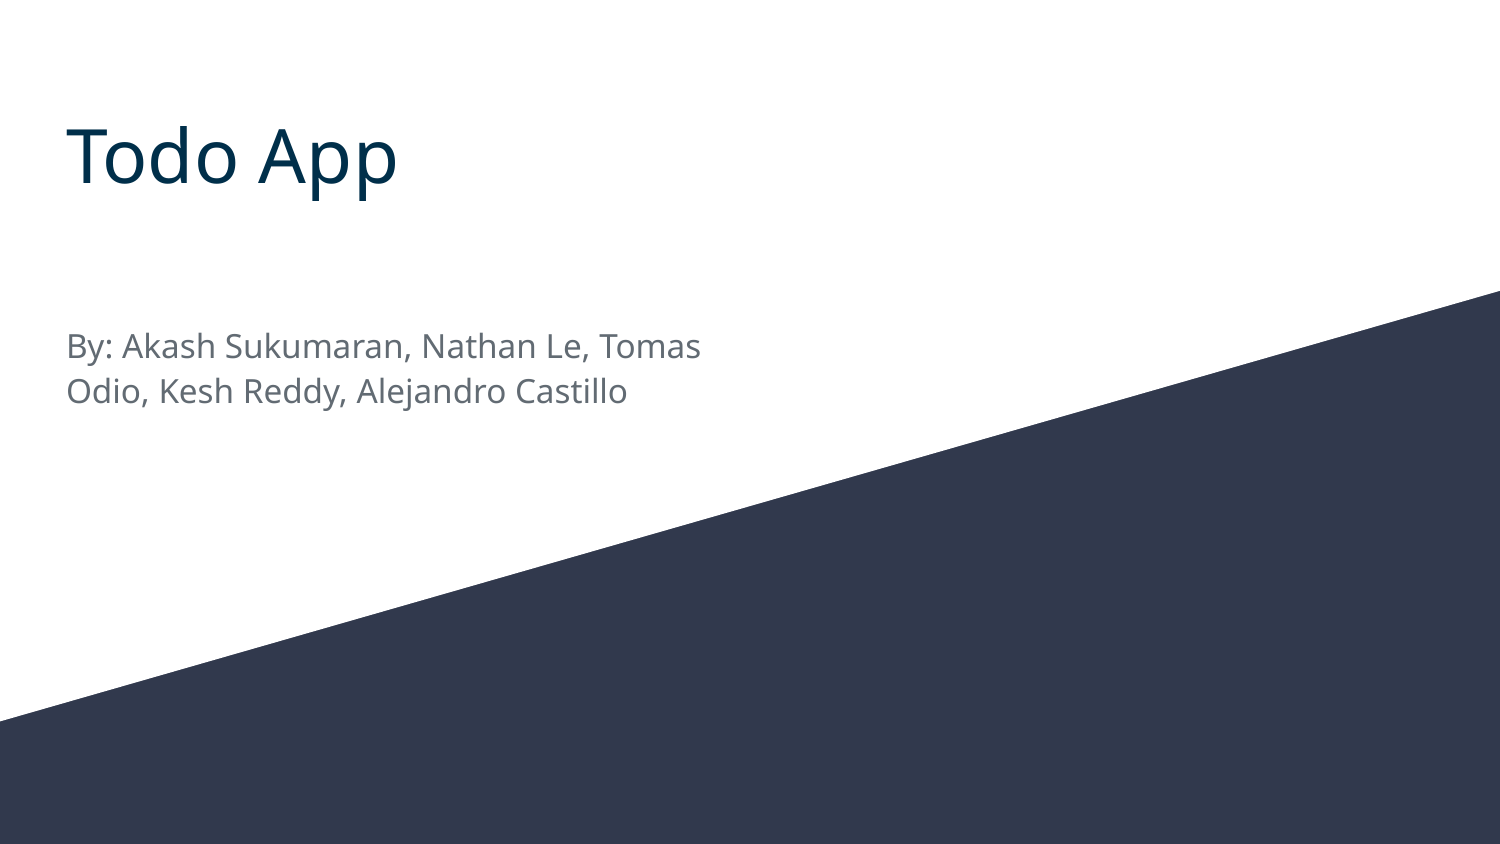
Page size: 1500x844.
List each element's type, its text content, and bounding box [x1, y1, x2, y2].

title Todo App [51, 88, 1449, 299]
subtitle By: Akash Sukumaran, Nathan Le, Tomas Odio, Kesh Reddy, Alejandro Castillo [51, 308, 773, 478]
